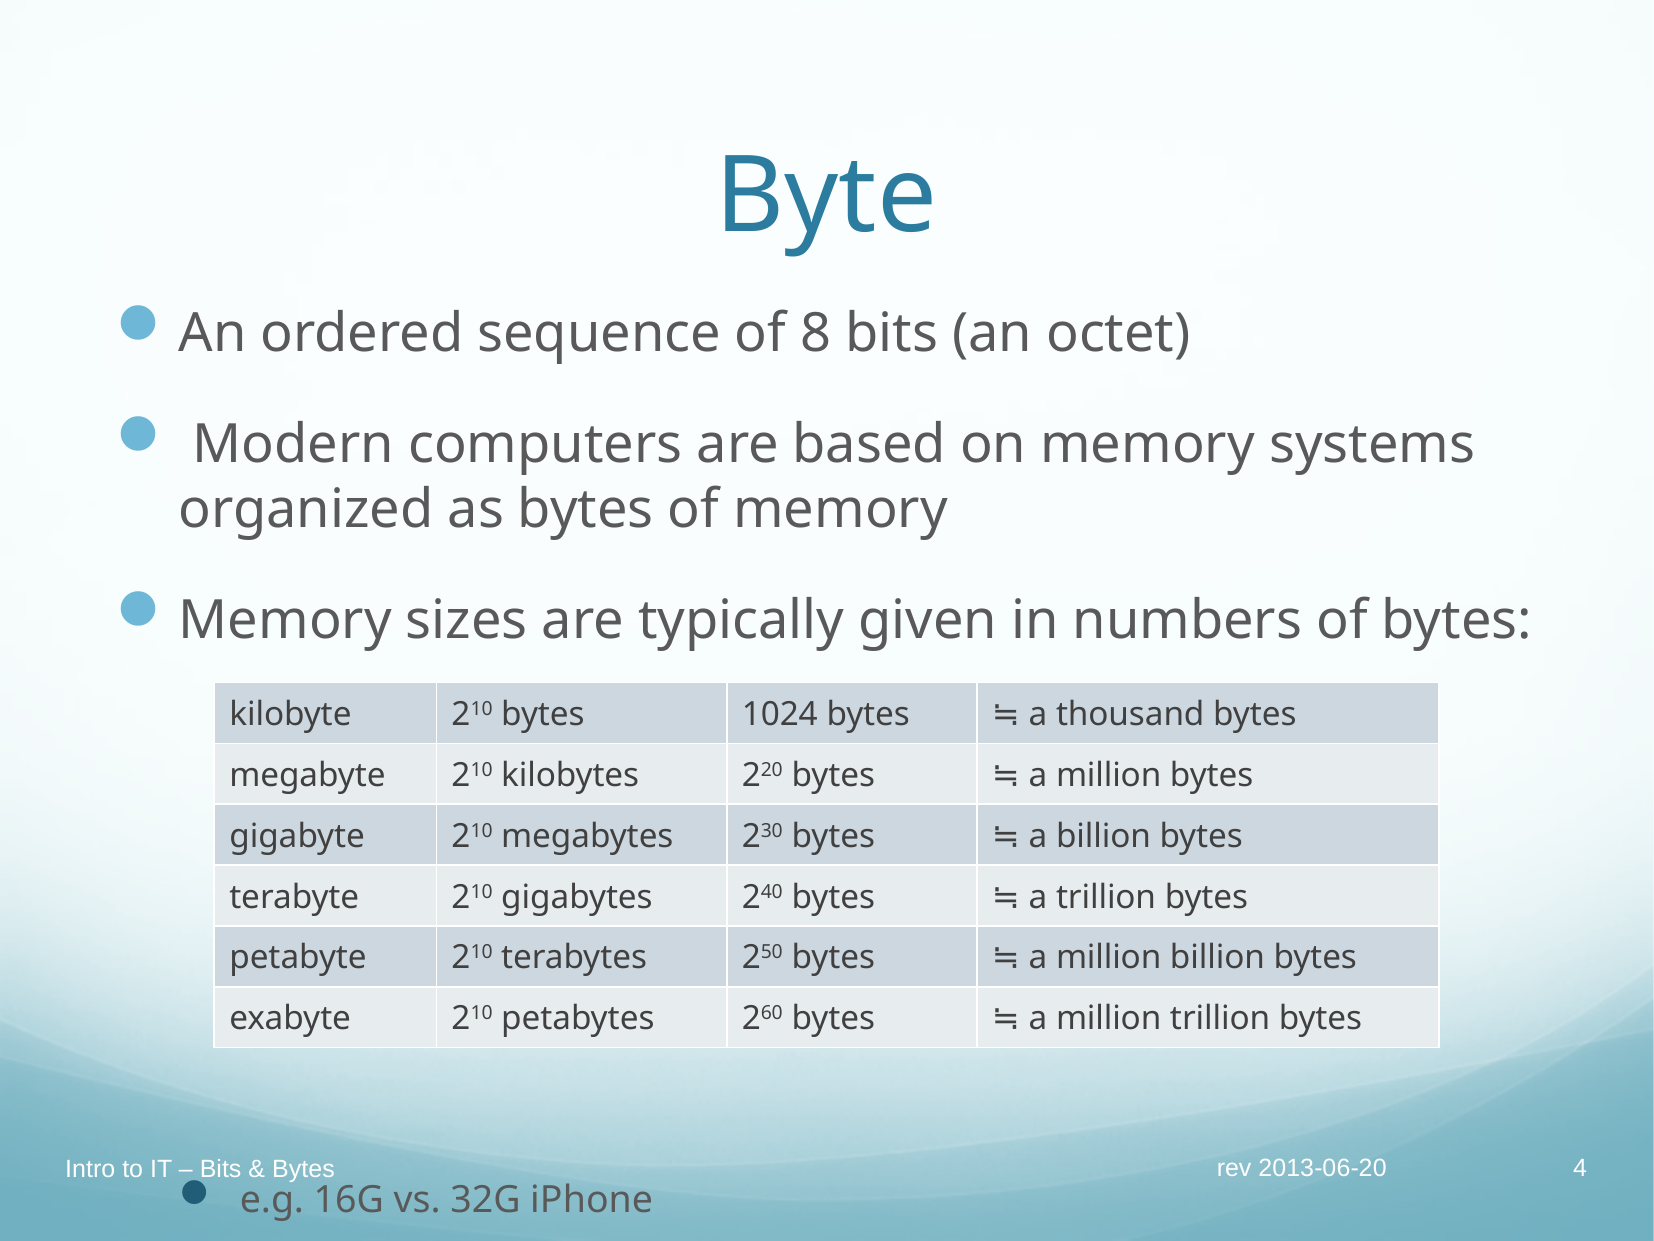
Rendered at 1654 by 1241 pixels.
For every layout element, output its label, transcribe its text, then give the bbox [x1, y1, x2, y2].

title Byte [98, 19, 1554, 262]
table_cell terabyte [215, 866, 436, 925]
table_cell gigabyte [215, 805, 436, 864]
table_cell 230 bytes [728, 805, 976, 864]
table_cell megabyte [215, 744, 436, 803]
table_cell 210 kilobytes [437, 744, 726, 803]
table_header kilobyte [215, 683, 436, 743]
table_cell 210 gigabytes [437, 866, 726, 925]
list An ordered sequence of 8 bits (an octet) Modern computers are based on memory systems organized as bytes of memory Memory sizes are typically given in numbers of bytes: e.g. 16G vs. 32G iPhone [98, 289, 1554, 1075]
table_header ≒ a thousand bytes [978, 683, 1438, 743]
table_cell ≒ a million trillion bytes [978, 988, 1438, 1047]
table_cell ≒ a billion bytes [978, 805, 1438, 864]
table_cell 210 megabytes [437, 805, 726, 864]
table_cell 220 bytes [728, 744, 976, 803]
table_header 210 bytes [437, 683, 726, 743]
table_cell 210 petabytes [437, 988, 726, 1047]
table_cell ≒ a million billion bytes [978, 927, 1438, 986]
table_cell 250 bytes [728, 927, 976, 986]
table_cell 260 bytes [728, 988, 976, 1047]
table_header 1024 bytes [728, 683, 976, 743]
table_cell 210 terabytes [437, 927, 726, 986]
table_cell 240 bytes [728, 866, 976, 925]
table_cell exabyte [215, 988, 436, 1047]
table_cell ≒ a million bytes [978, 744, 1438, 803]
table_cell ≒ a trillion bytes [978, 866, 1438, 925]
table_cell petabyte [215, 927, 436, 986]
